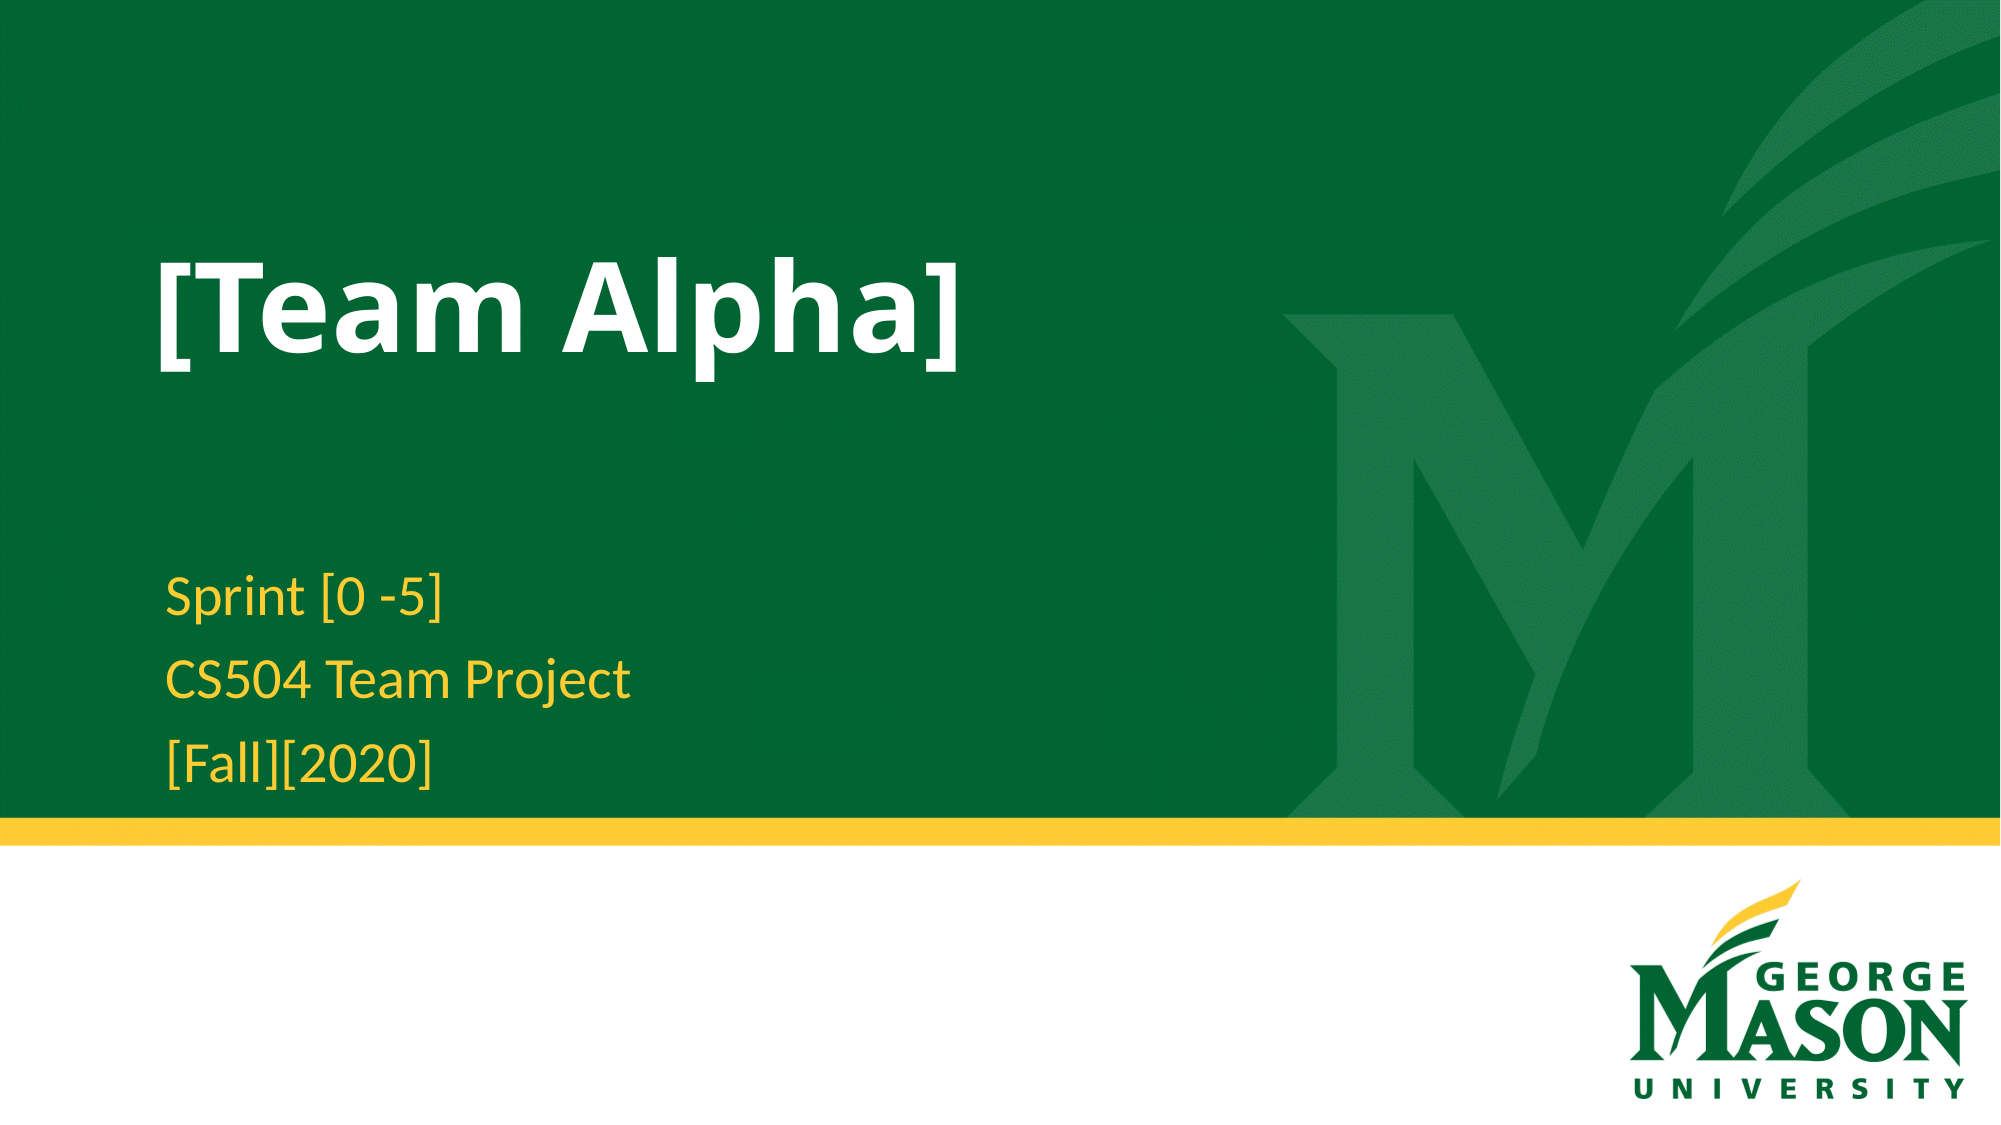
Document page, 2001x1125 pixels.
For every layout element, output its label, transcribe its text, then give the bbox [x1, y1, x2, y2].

picture [0, 0, 2001, 1125]
subtitle Sprint [0 -5] CS504 Team Project [Fall][2020] [150, 557, 1201, 758]
title [Team Alpha] [137, 131, 1039, 494]
